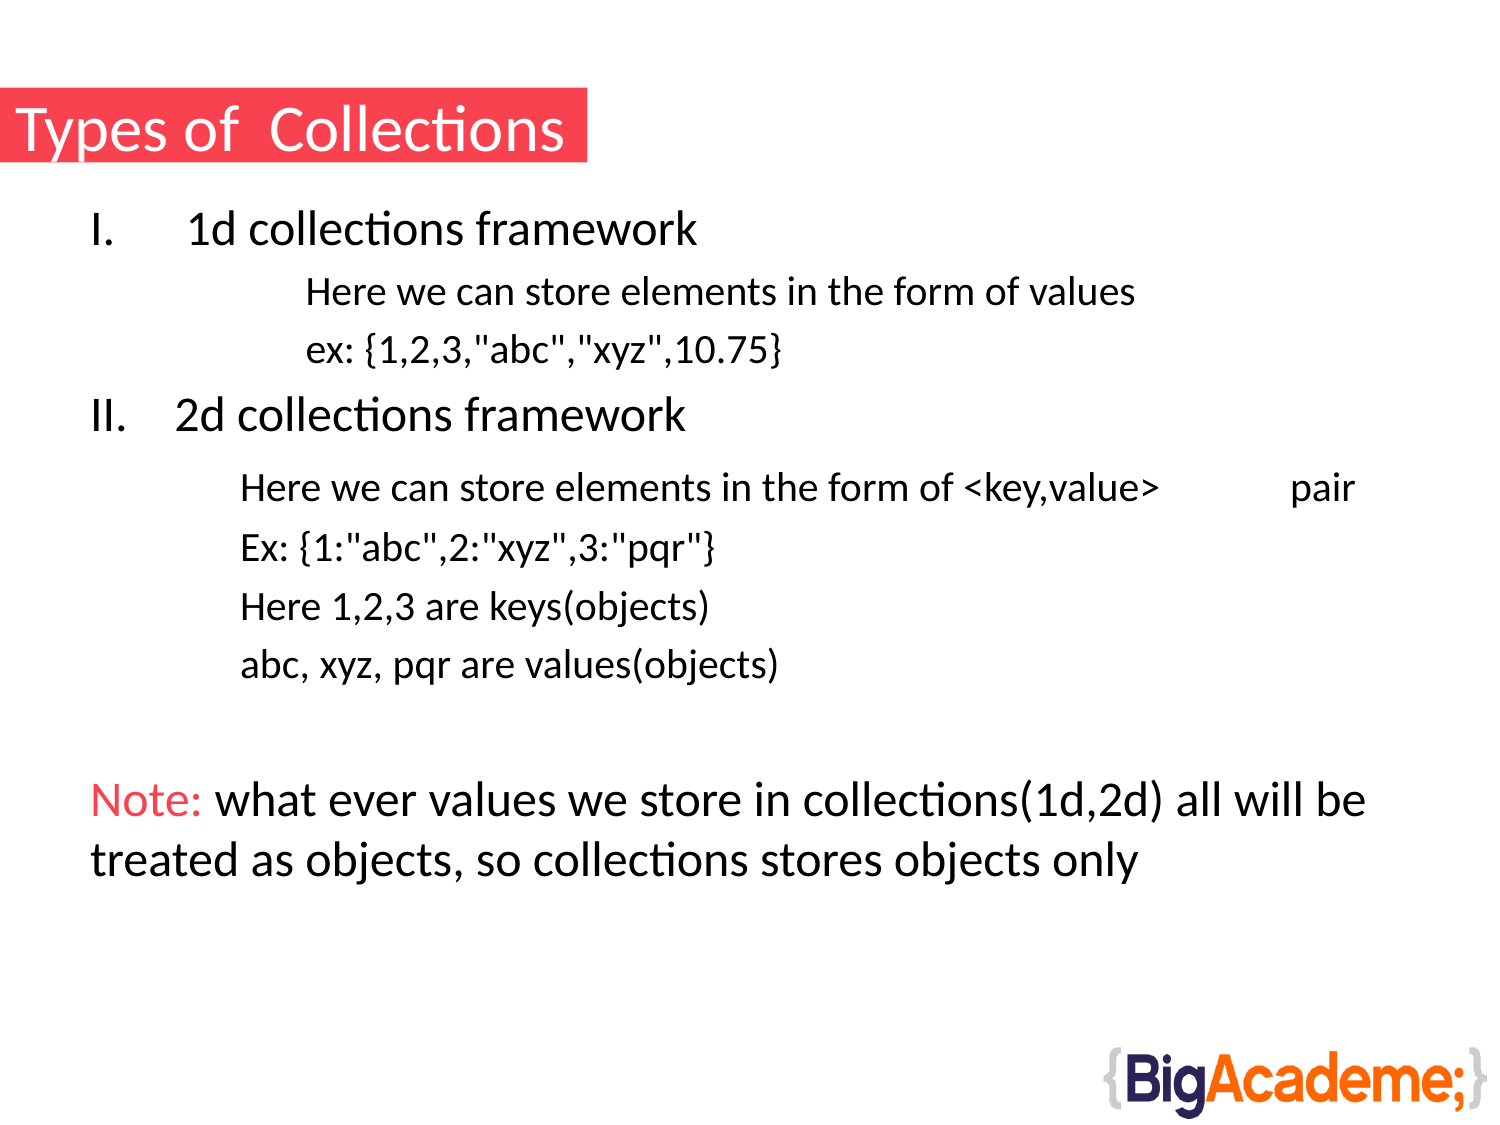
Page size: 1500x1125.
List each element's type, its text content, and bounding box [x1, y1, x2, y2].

list 1d collections framework Here we can store elements in the form of values ex: {1,2,3,"abc","xyz",10.75} 2d collections framework Here we can store elements in the form of <key,value> pair Ex: {1:"abc",2:"xyz",3:"pqr"} Here 1,2,3 are keys(objects) abc, xyz, pqr are values(objects) Note: what ever values we store in collections(1d,2d) all will be treated as objects, so collections stores objects only [75, 187, 1425, 980]
title Types of Collections [0, 87, 588, 163]
picture [1100, 1040, 1496, 1125]
